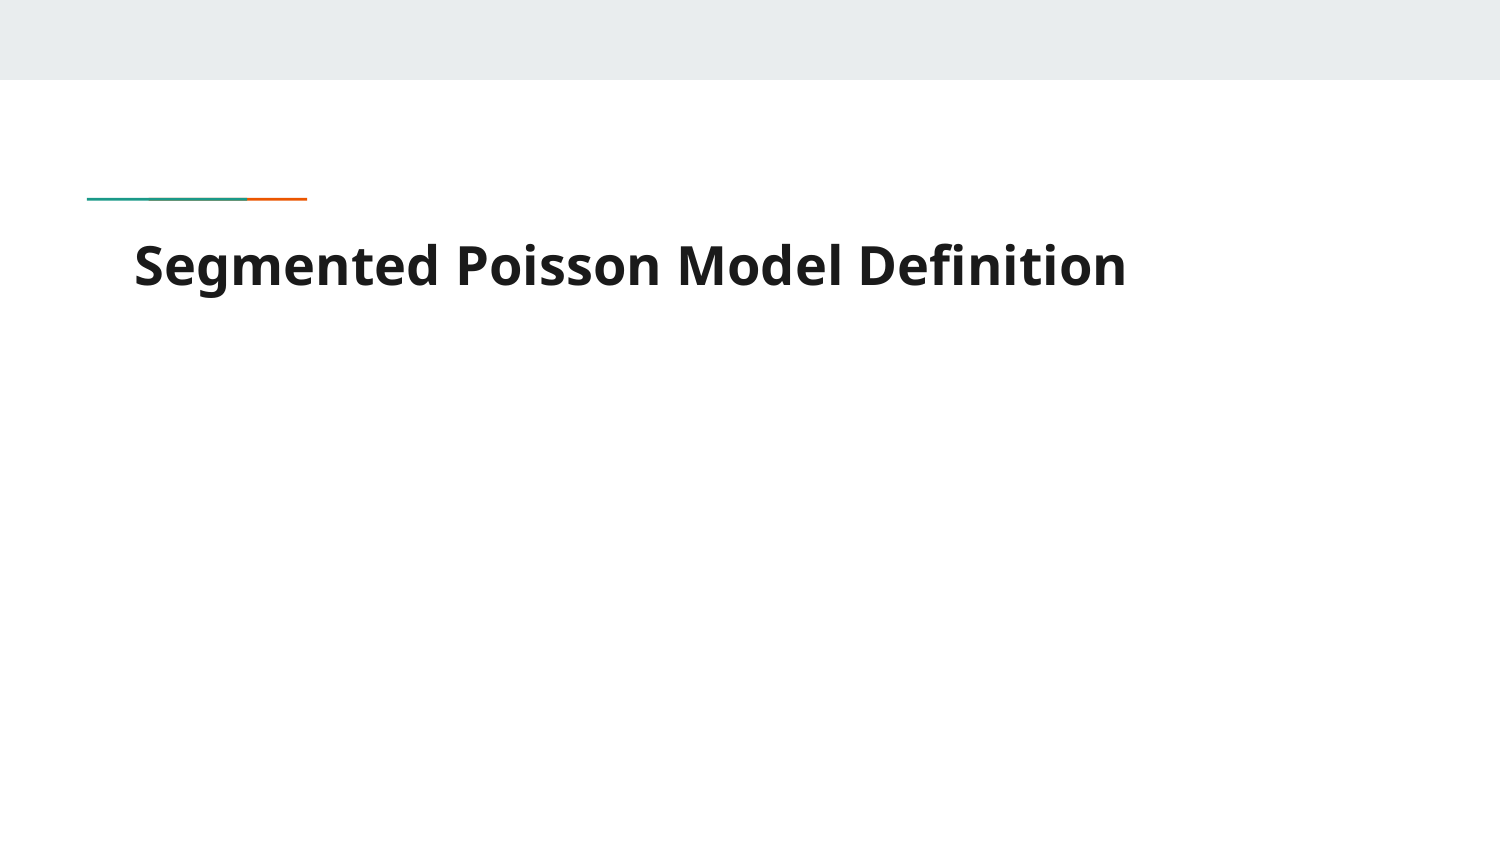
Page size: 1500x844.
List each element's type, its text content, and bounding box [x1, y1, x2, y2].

title Segmented Poisson Model Definition [119, 216, 1381, 305]
